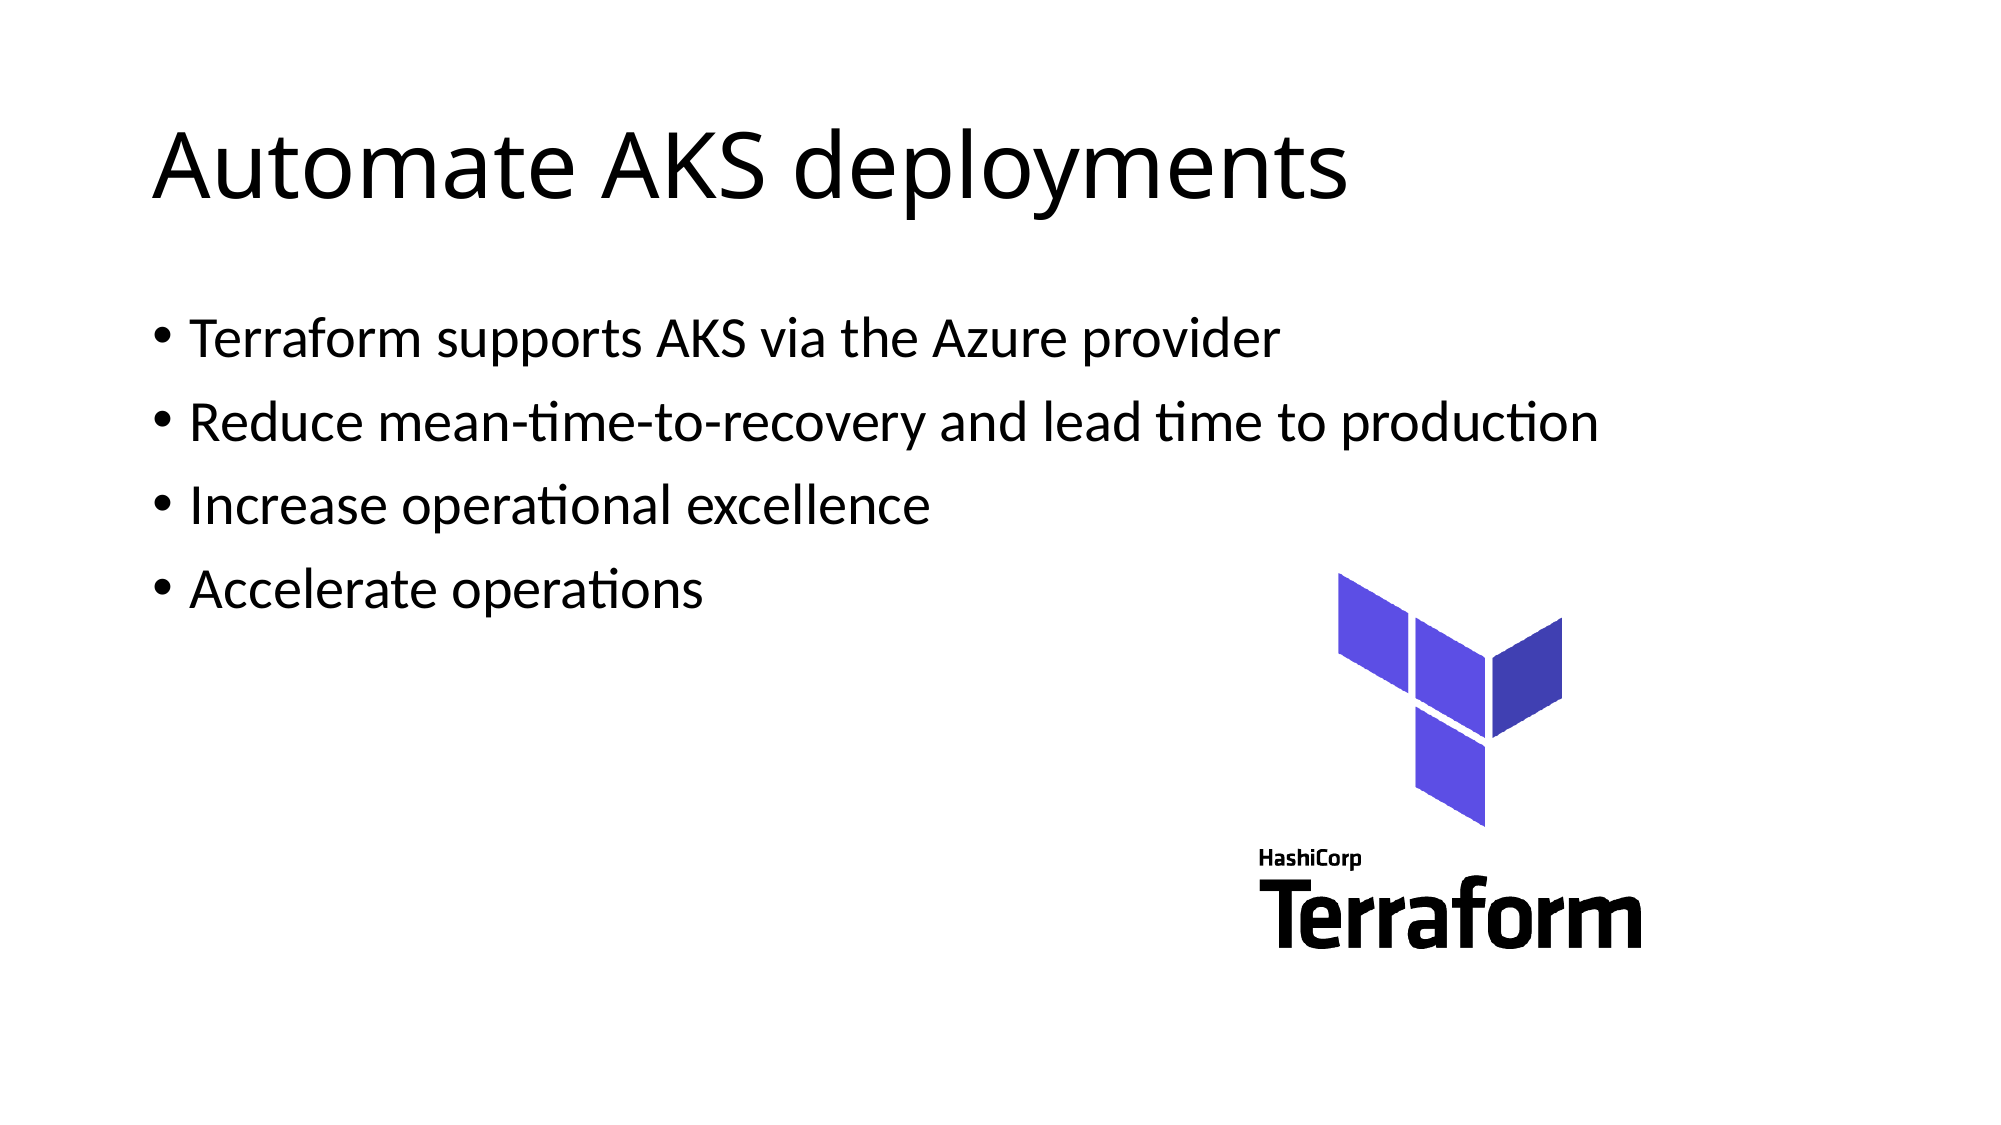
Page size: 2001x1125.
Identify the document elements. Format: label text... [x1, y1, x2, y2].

title Automate AKS deployments [137, 59, 1863, 278]
picture [1183, 492, 1717, 1025]
list Terraform supports AKS via the Azure provider Reduce mean-time-to-recovery and lead time to production Increase operational excellence Accelerate operations [137, 299, 1863, 1014]
